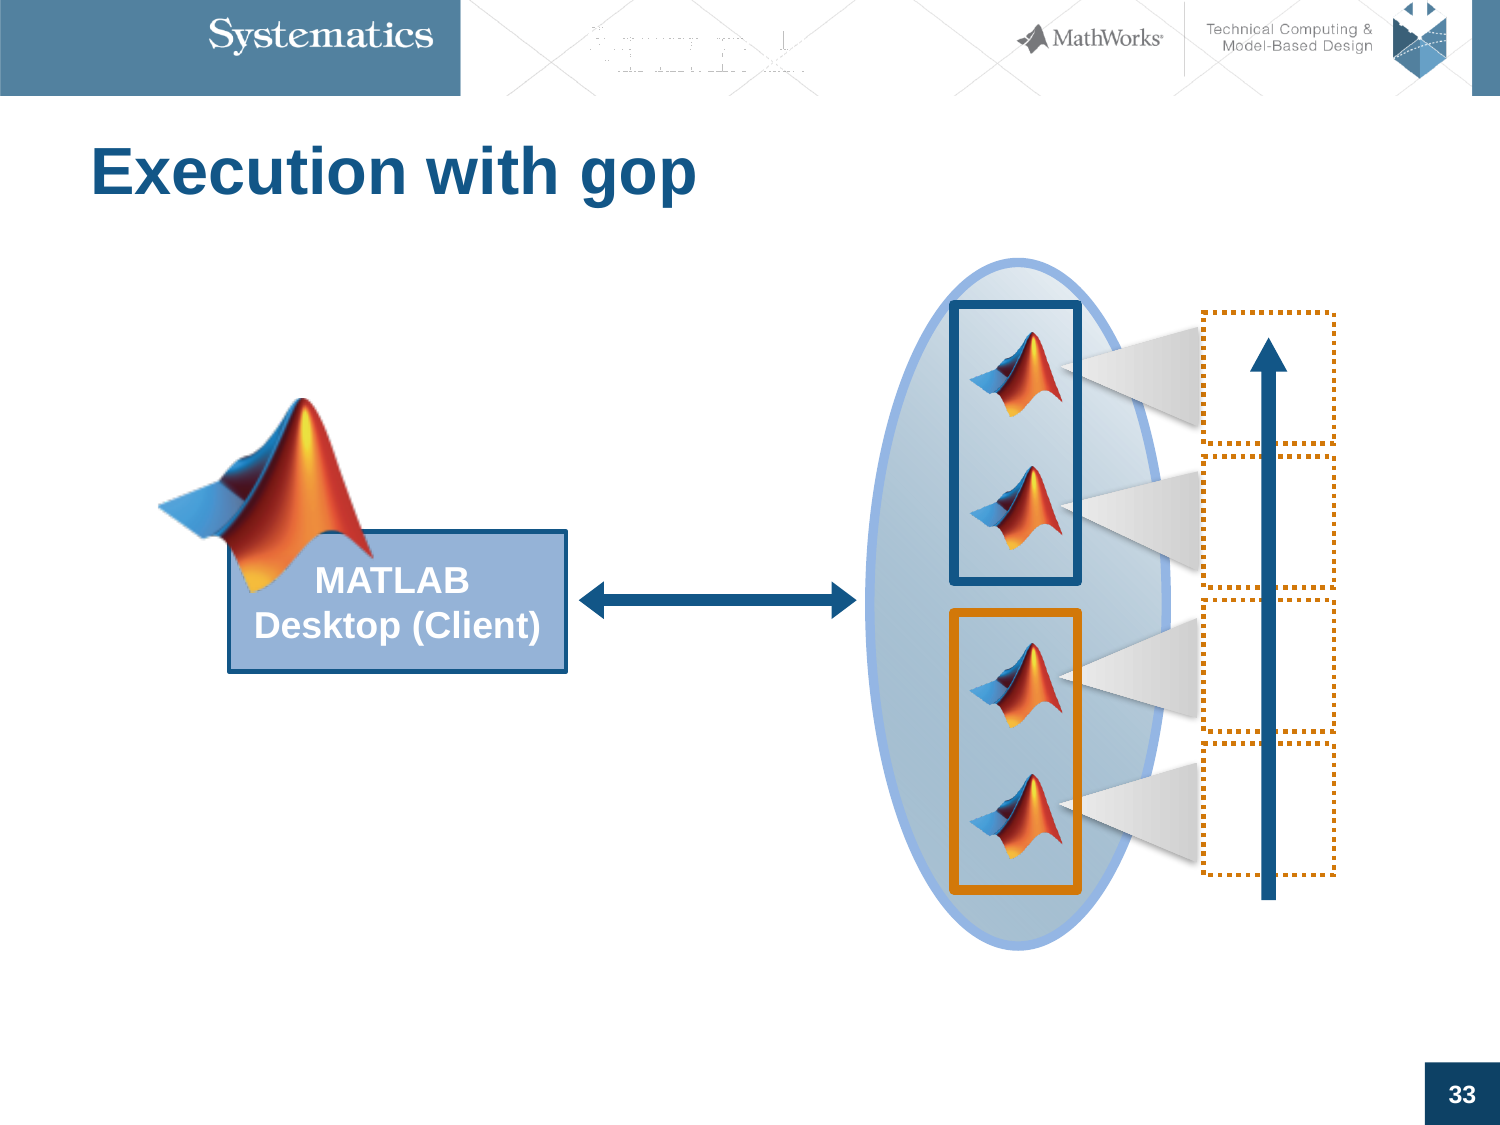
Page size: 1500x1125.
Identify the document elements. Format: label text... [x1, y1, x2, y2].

picture [0, 0, 1500, 96]
picture [968, 332, 1063, 417]
picture [968, 465, 1063, 551]
text_box [869, 262, 1103, 947]
text_box [1261, 885, 1276, 901]
picture [968, 642, 1063, 728]
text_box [1059, 312, 1335, 876]
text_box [157, 397, 567, 672]
title Execution with gop [75, 120, 1400, 308]
text_box [952, 302, 1080, 584]
text_box [952, 610, 1080, 892]
picture [968, 774, 1063, 859]
